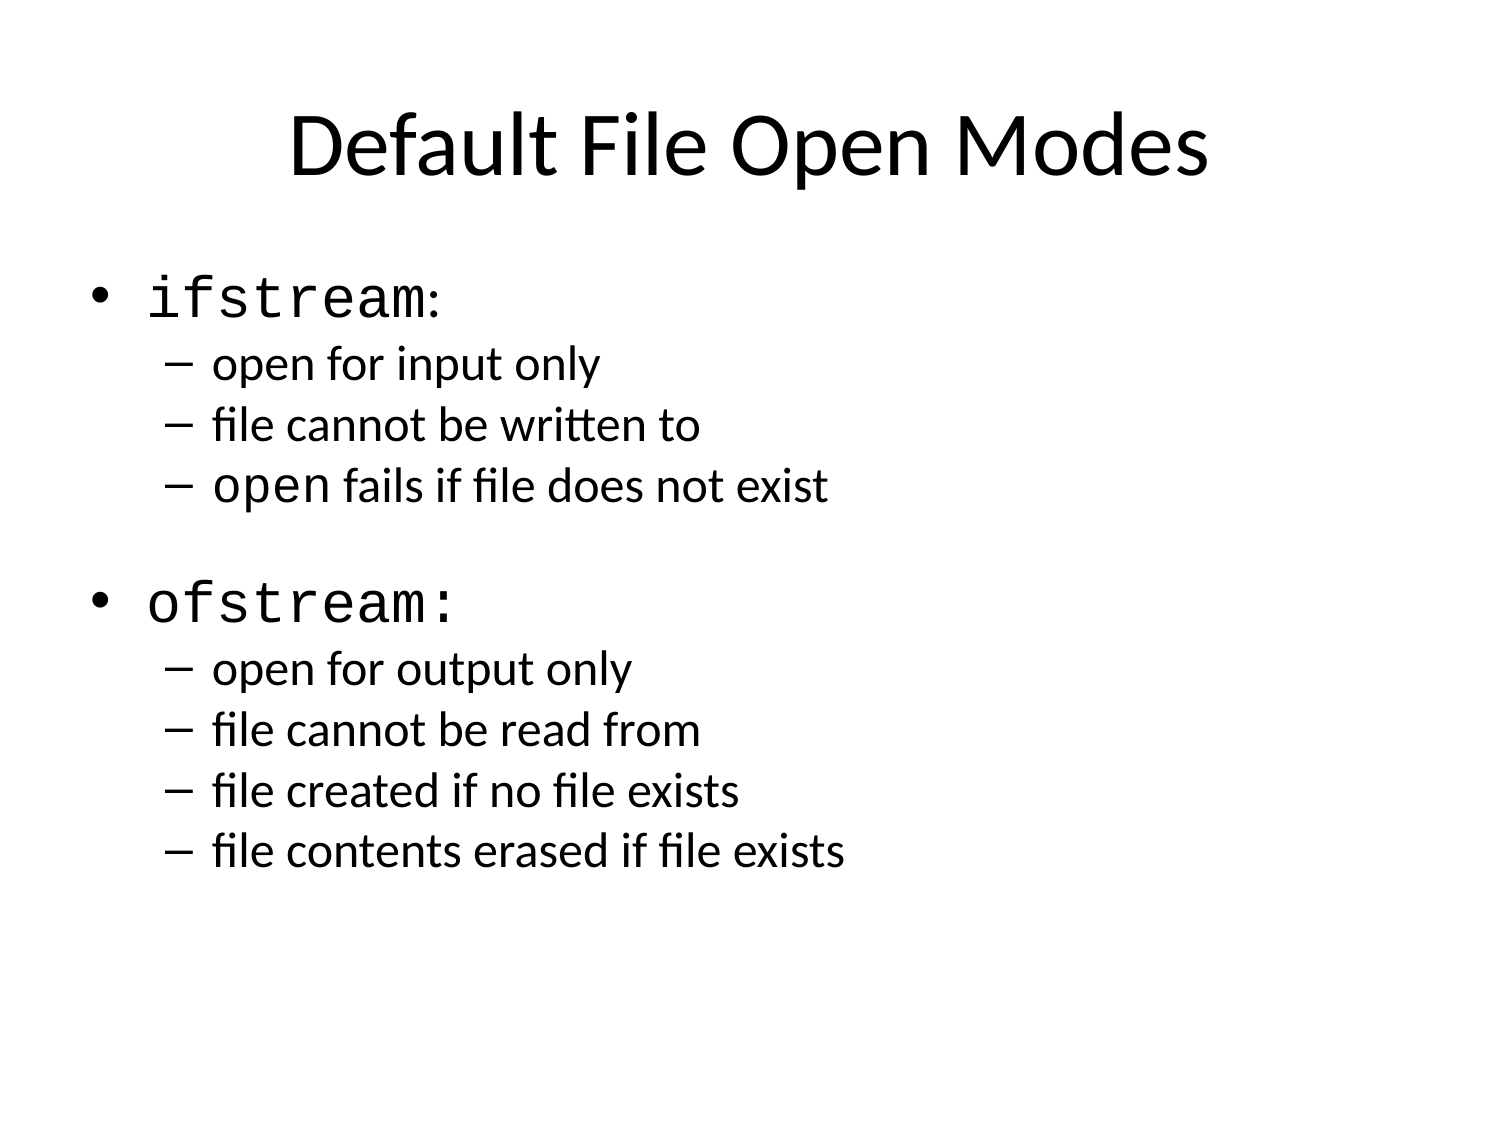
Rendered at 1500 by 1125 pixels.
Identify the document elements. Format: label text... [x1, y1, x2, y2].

list ifstream: open for input only file cannot be written to open fails if file does not exist ofstream: open for output only file cannot be read from file created if no file exists file contents erased if file exists [75, 262, 1425, 1005]
title Default File Open Modes [75, 45, 1425, 233]
